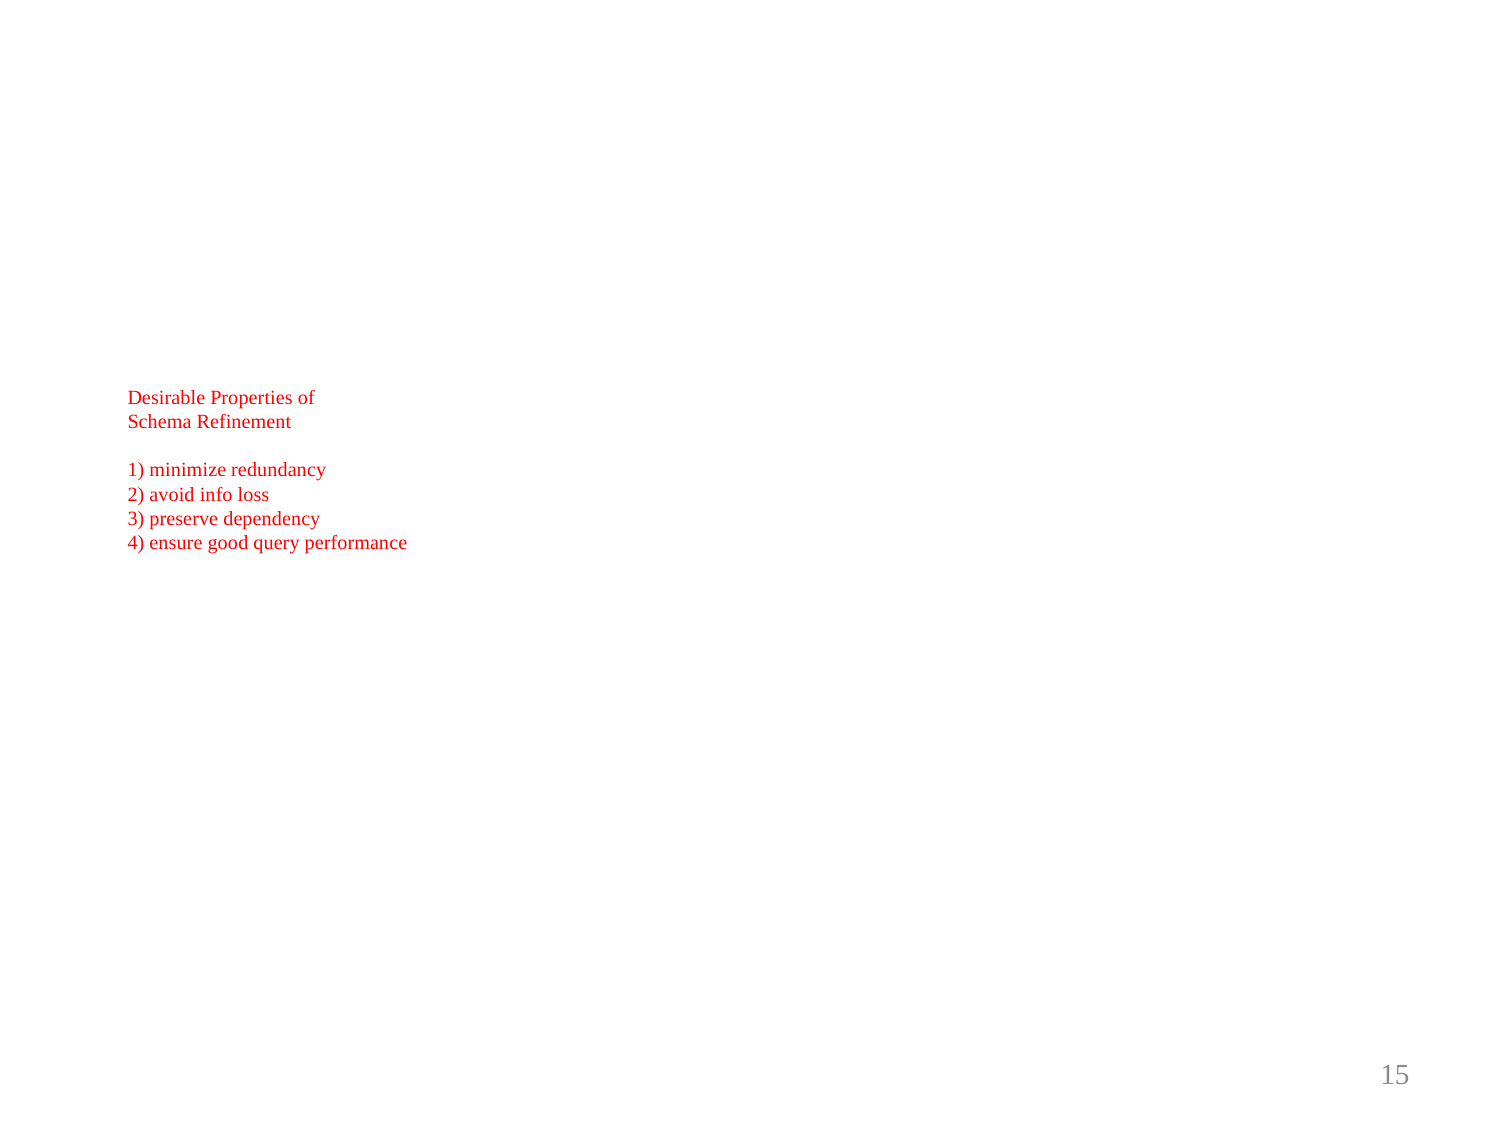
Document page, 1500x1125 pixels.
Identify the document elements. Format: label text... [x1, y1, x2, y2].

title Desirable Properties of Schema Refinement 1) minimize redundancy 2) avoid info loss 3) preserve dependency 4) ensure good query performance [112, 375, 1388, 563]
slide_number 15 [1074, 1042, 1425, 1103]
